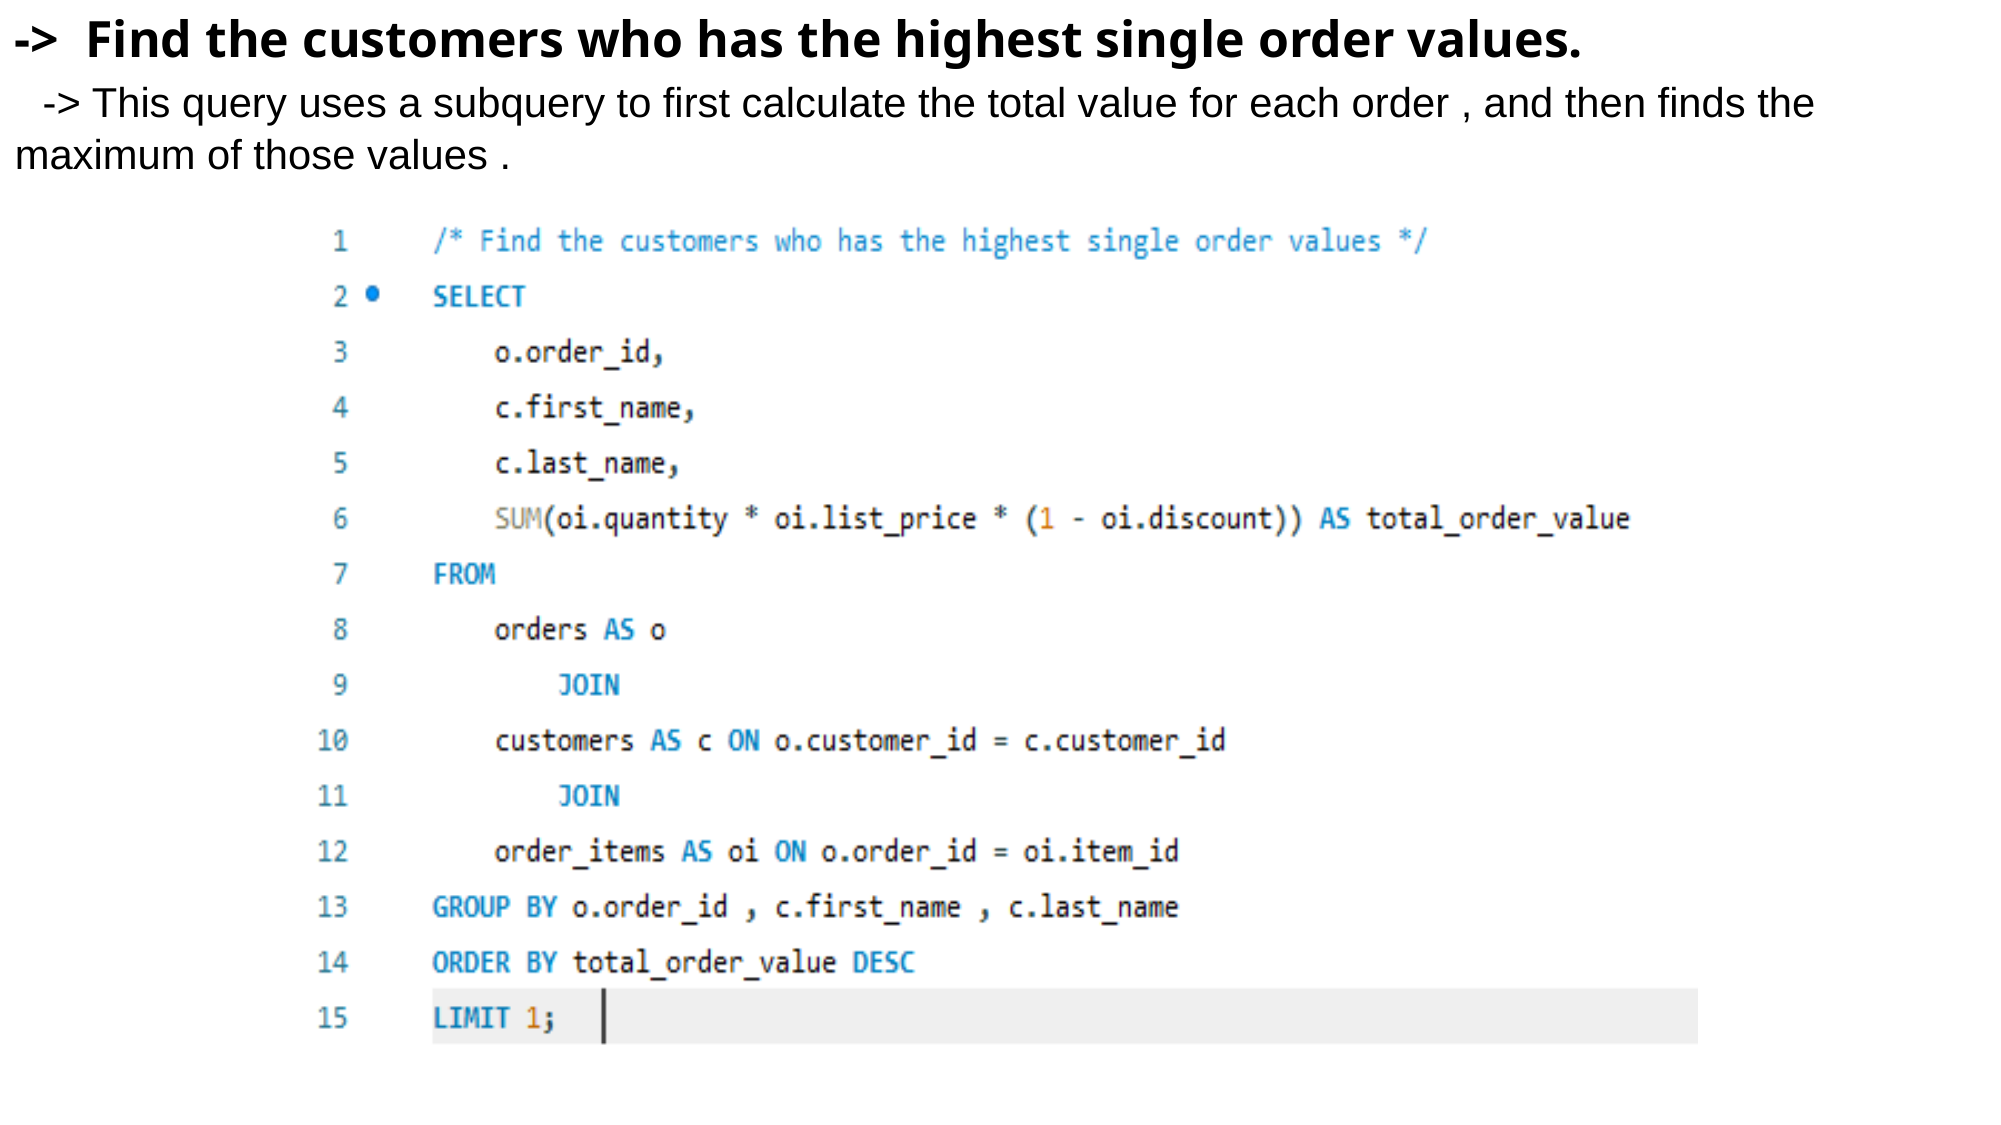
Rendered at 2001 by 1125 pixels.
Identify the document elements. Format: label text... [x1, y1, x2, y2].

text_box -> Find the customers who has the highest single order values. -> This query uses a subquery to first calculate the total value for each order , and then finds the maximum of those values . [0, 0, 1932, 185]
picture [302, 215, 1698, 1079]
